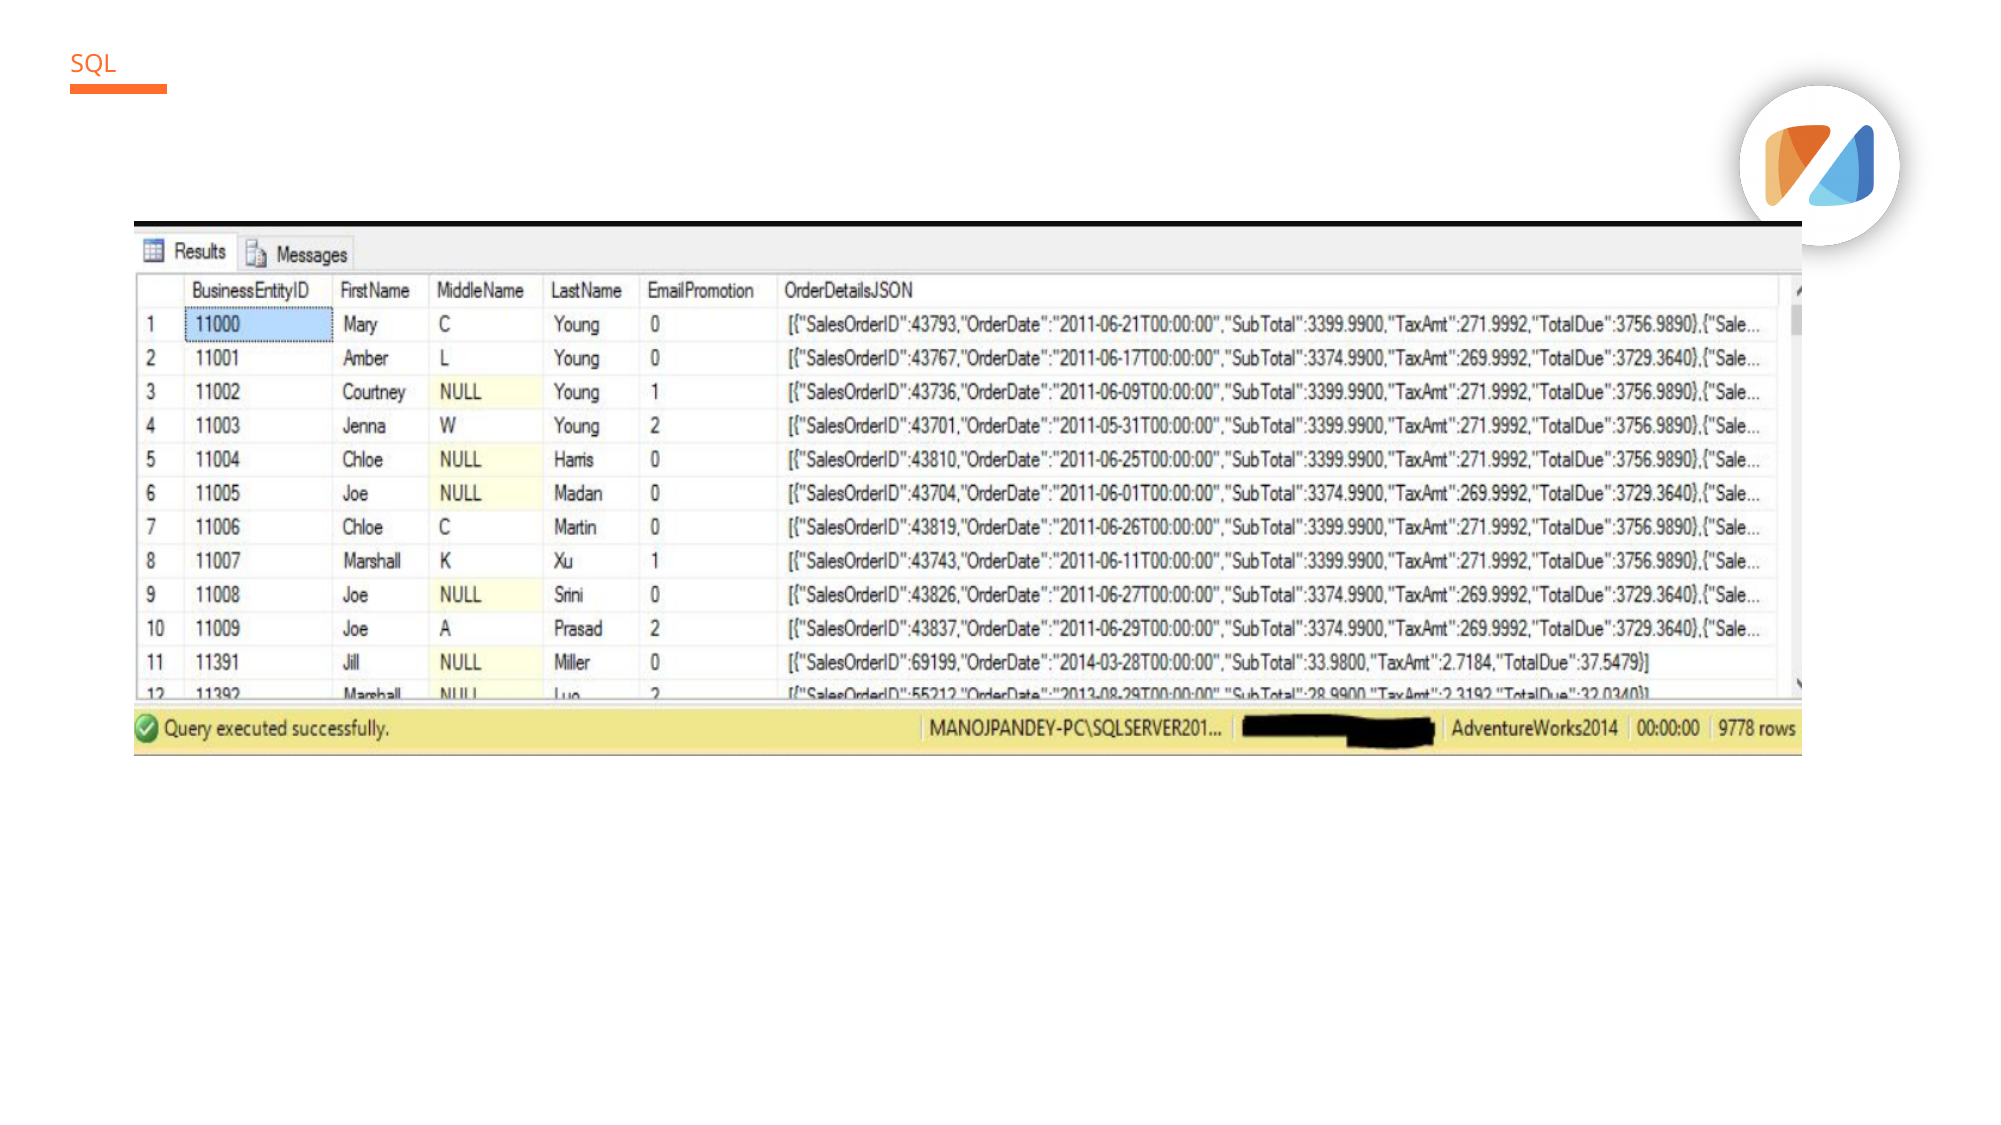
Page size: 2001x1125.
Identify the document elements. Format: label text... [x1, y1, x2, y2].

picture [134, 40, 1945, 756]
text_box SQL [55, 40, 1123, 85]
